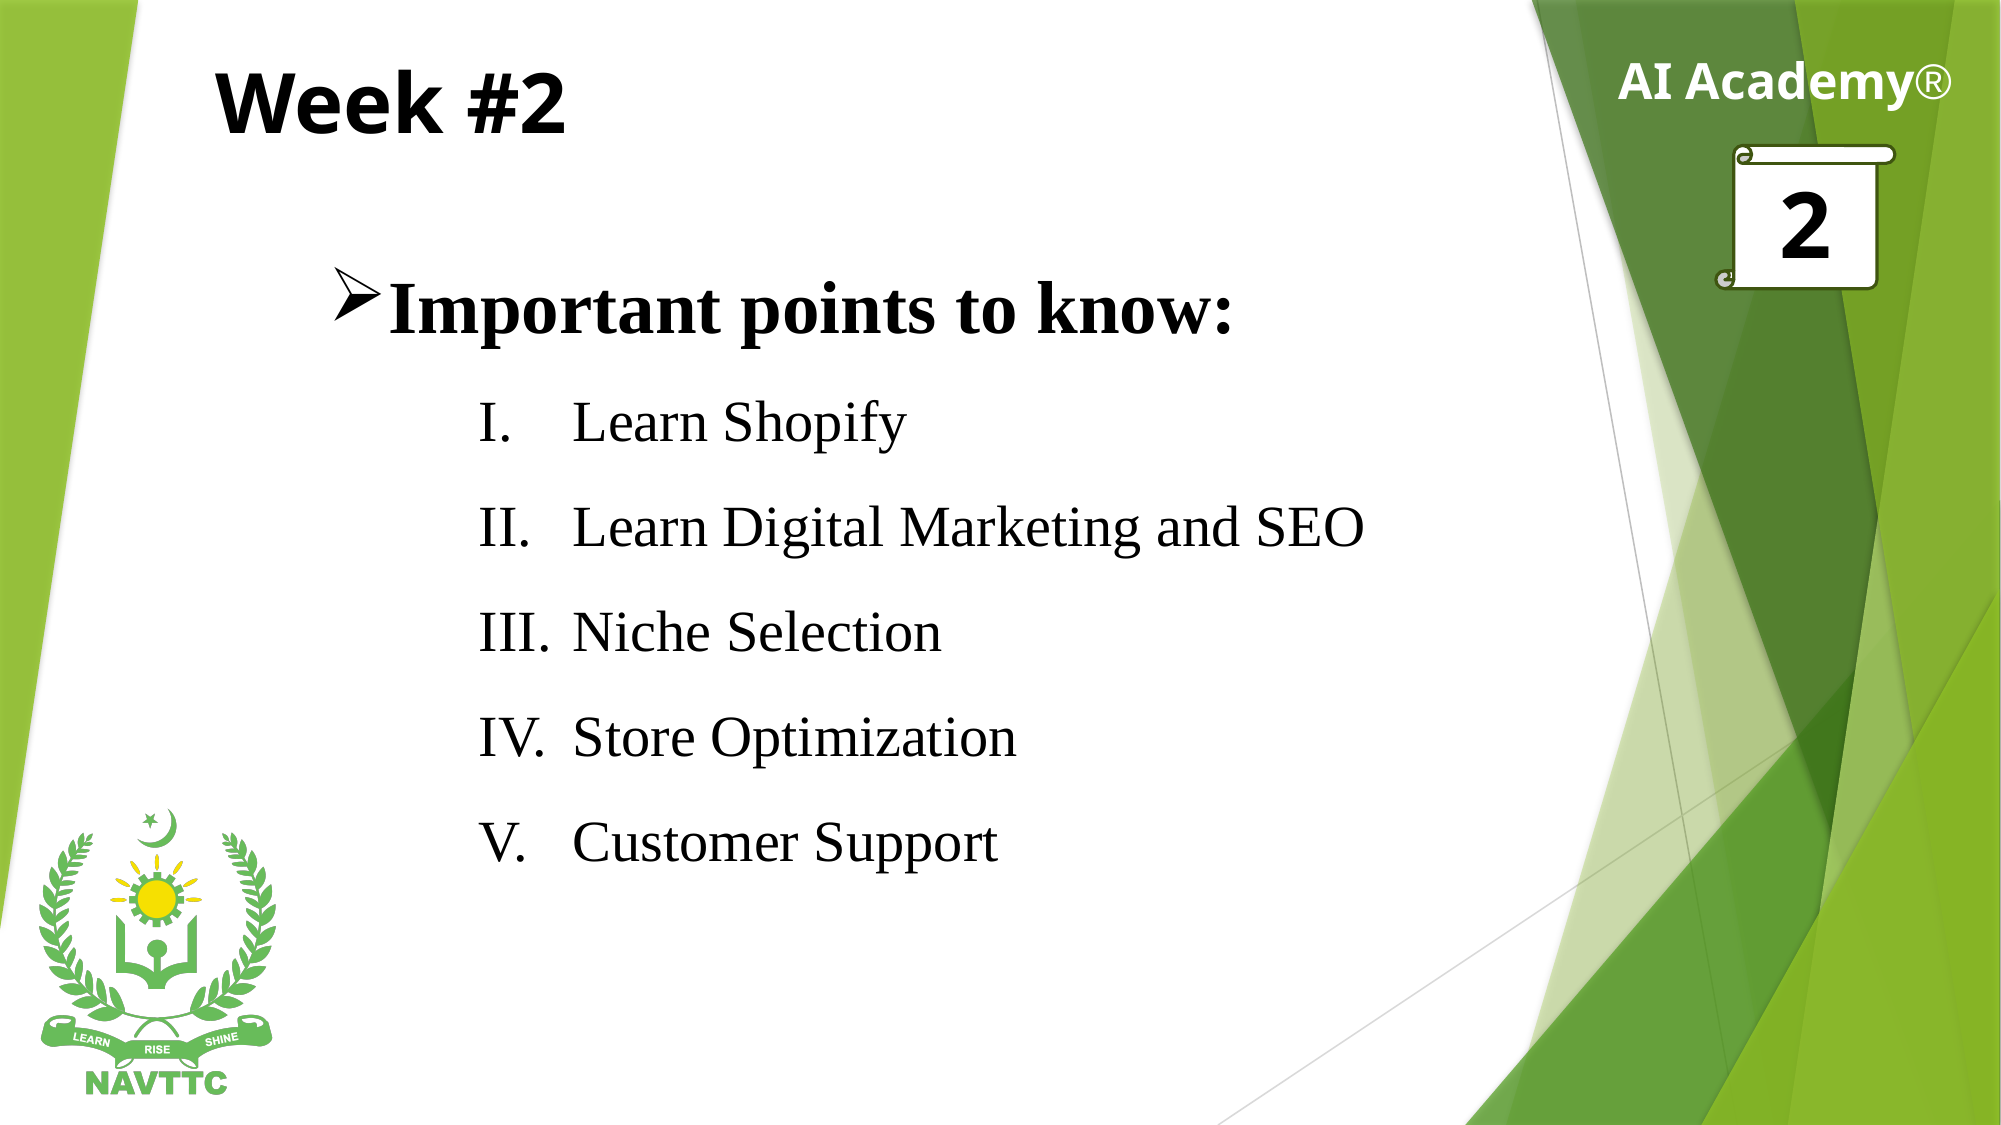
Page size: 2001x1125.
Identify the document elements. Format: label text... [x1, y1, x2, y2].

text_box AI Academy® [1604, 42, 2000, 118]
text_box Week #2 [201, 42, 583, 158]
picture [0, 794, 315, 1110]
text_box 2 [1714, 143, 1897, 291]
text_box Important points to know: Learn Shopify Learn Digital Marketing and SEO Niche Selection Store Optimization Customer Support [314, 205, 1541, 881]
